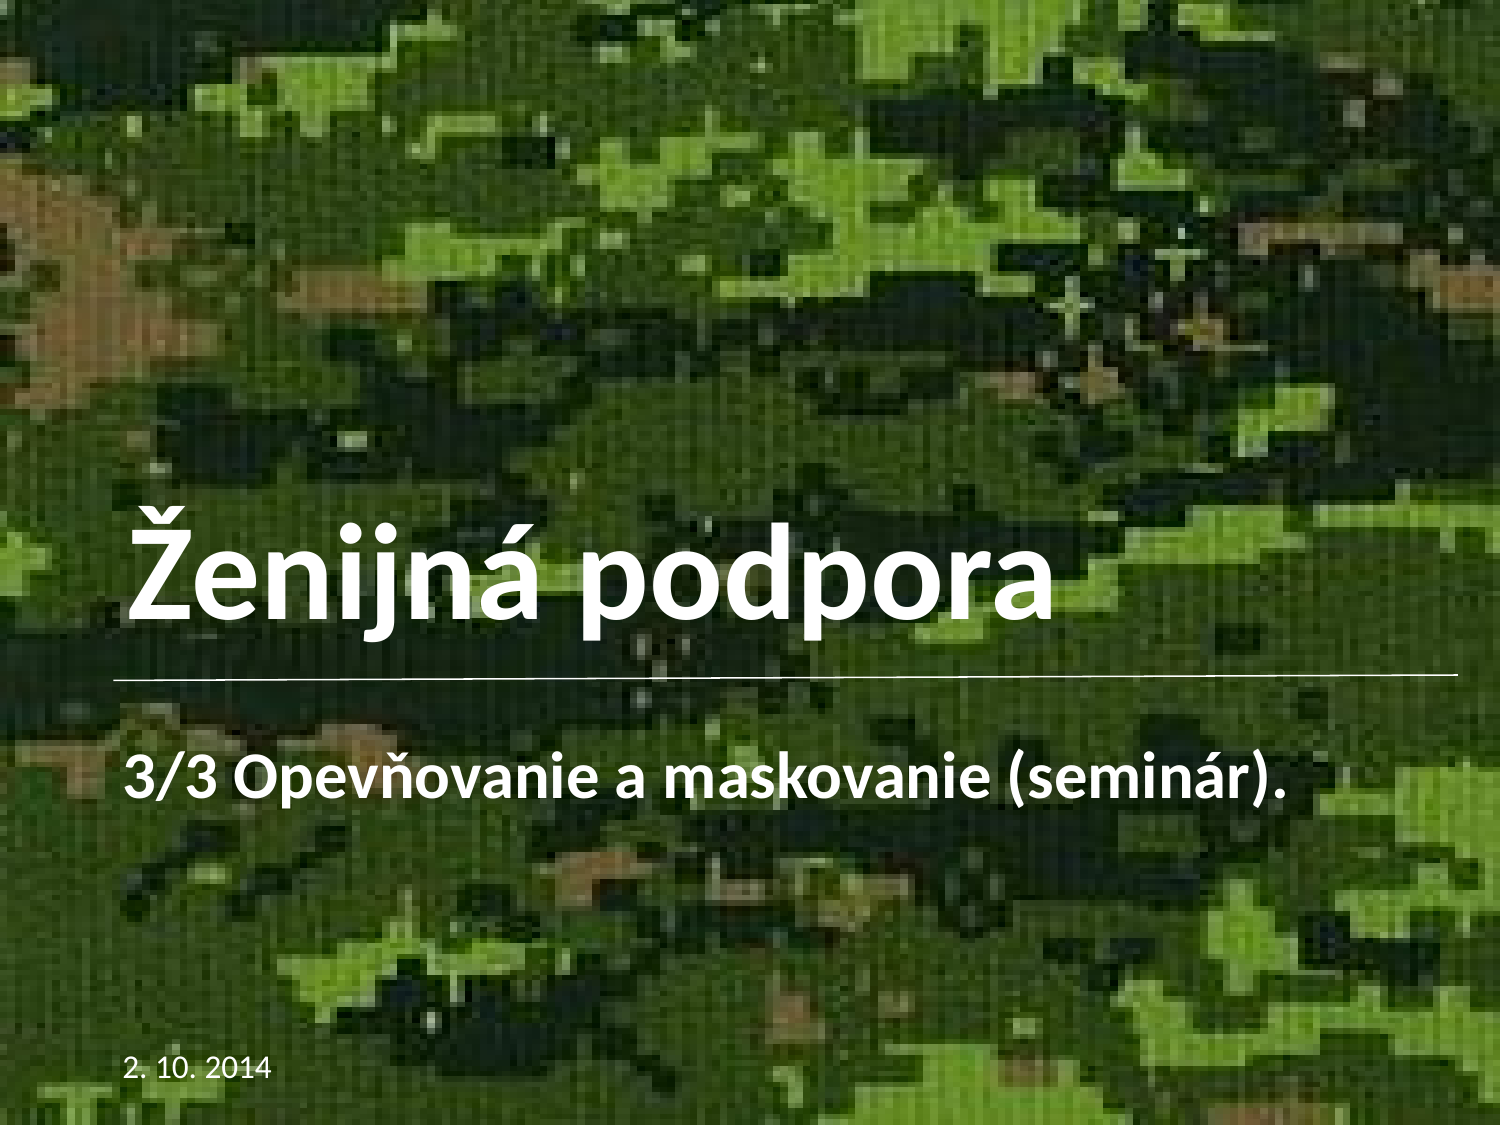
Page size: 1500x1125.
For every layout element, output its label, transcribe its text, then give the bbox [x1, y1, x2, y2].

text_box 3/3 Opevňovanie a maskovanie (seminár). [107, 706, 1459, 838]
slide_number 2. 10. 2014 [107, 1035, 302, 1096]
text_box Ženijná podpora [112, 518, 1418, 670]
picture [0, 0, 1500, 1125]
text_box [113, 674, 1459, 681]
